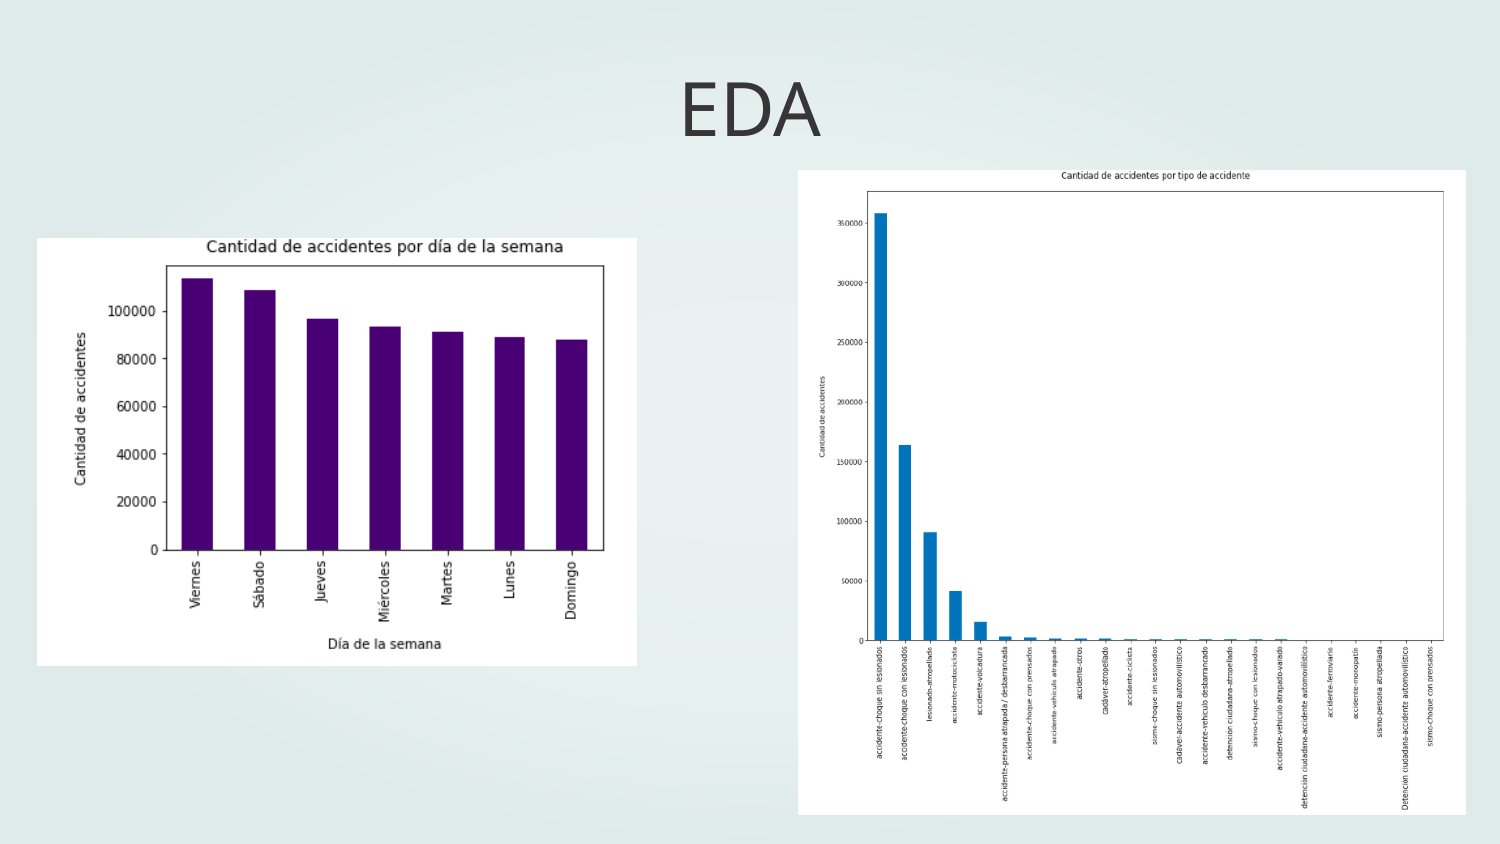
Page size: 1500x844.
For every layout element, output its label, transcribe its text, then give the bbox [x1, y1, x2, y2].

title EDA [397, 46, 1103, 150]
picture [0, 0, 1500, 844]
